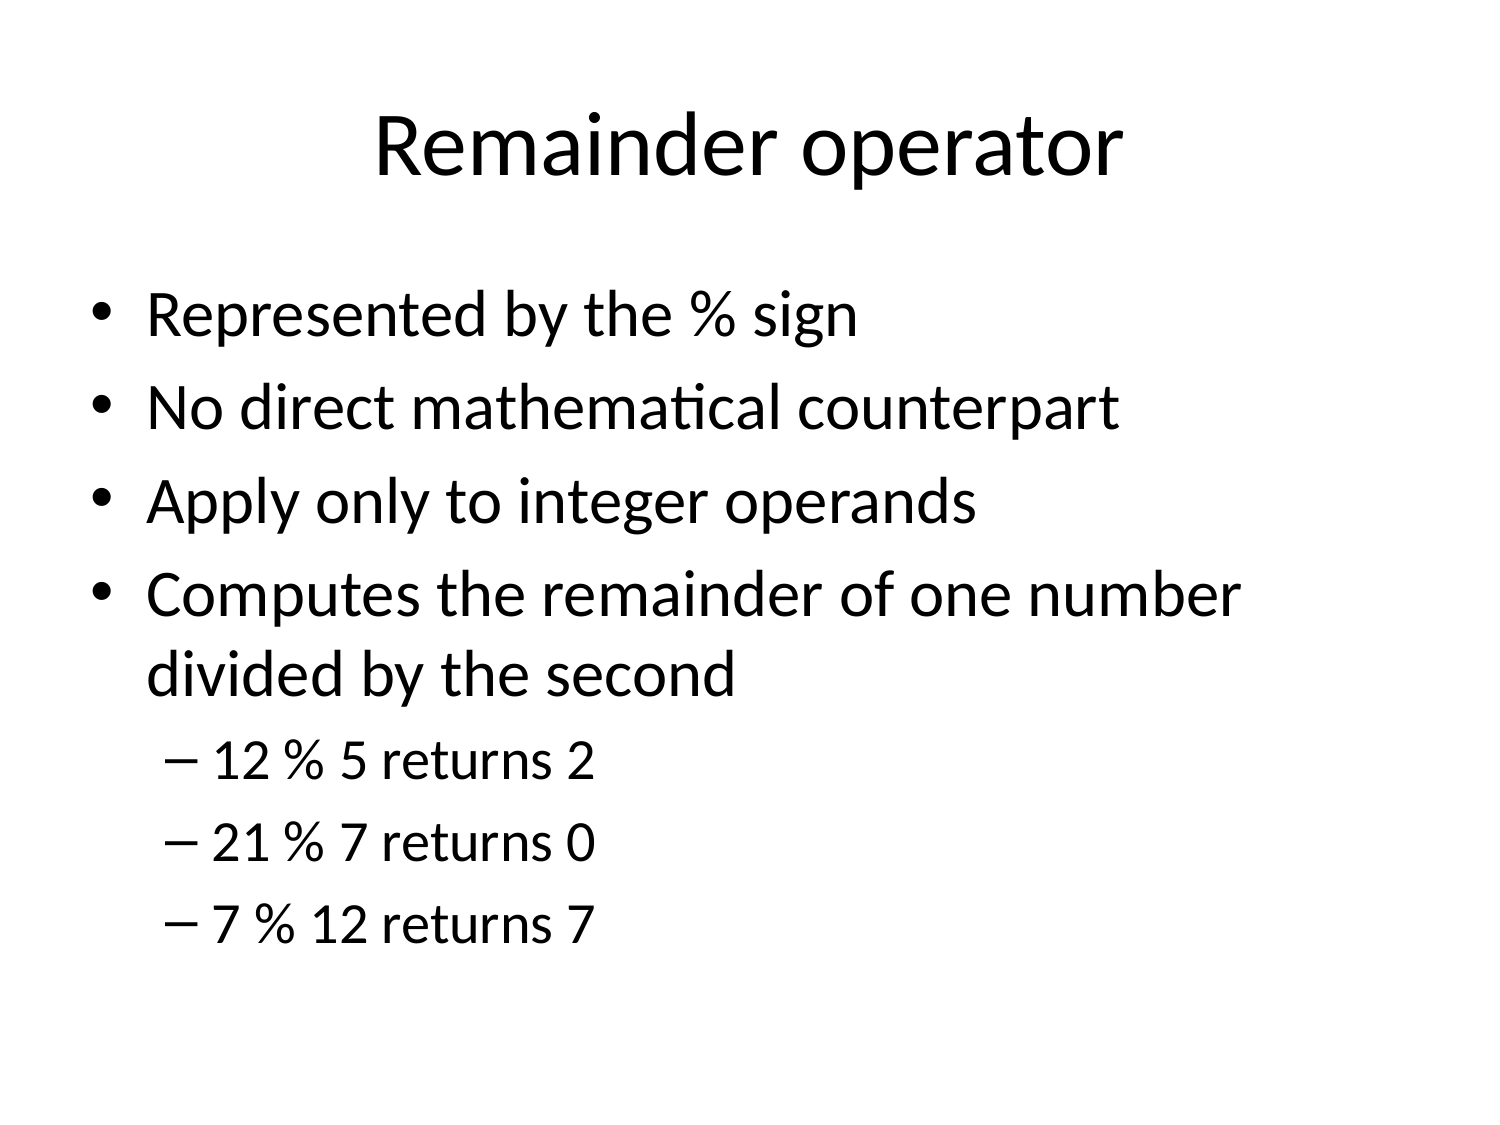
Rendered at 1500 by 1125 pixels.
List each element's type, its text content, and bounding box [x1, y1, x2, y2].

list Represented by the % sign No direct mathematical counterpart Apply only to integer operands Computes the remainder of one number divided by the second 12 % 5 returns 2 21 % 7 returns 0 7 % 12 returns 7 [75, 262, 1425, 1005]
title Remainder operator [75, 45, 1425, 233]
